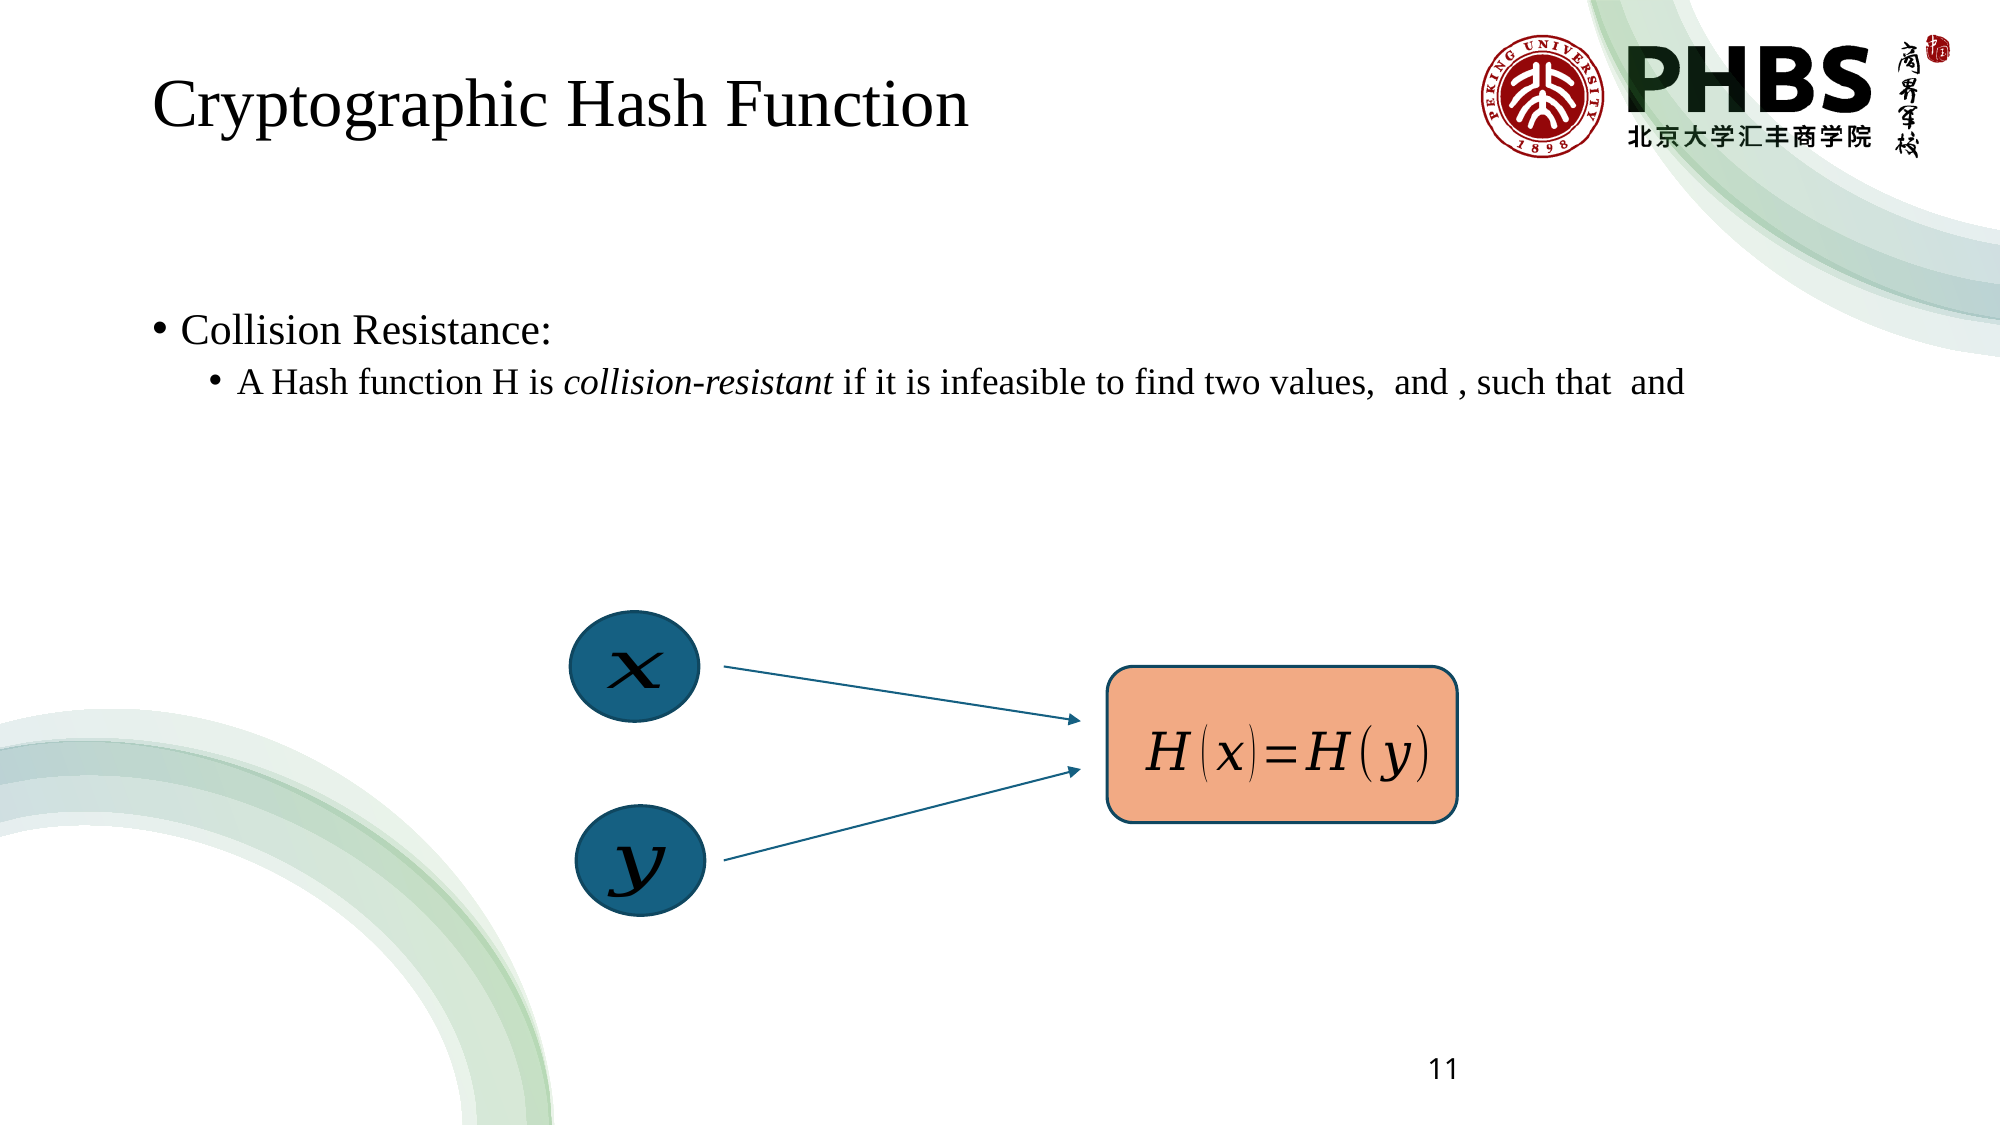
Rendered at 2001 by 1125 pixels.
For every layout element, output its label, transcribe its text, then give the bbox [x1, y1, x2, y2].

footer [249, 1042, 757, 1103]
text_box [569, 611, 1458, 916]
title Cryptographic Hash Function [137, 59, 1863, 278]
slide_number 11 [1412, 1042, 1750, 1103]
picture [1458, 0, 1609, 59]
picture [1625, 0, 2000, 185]
